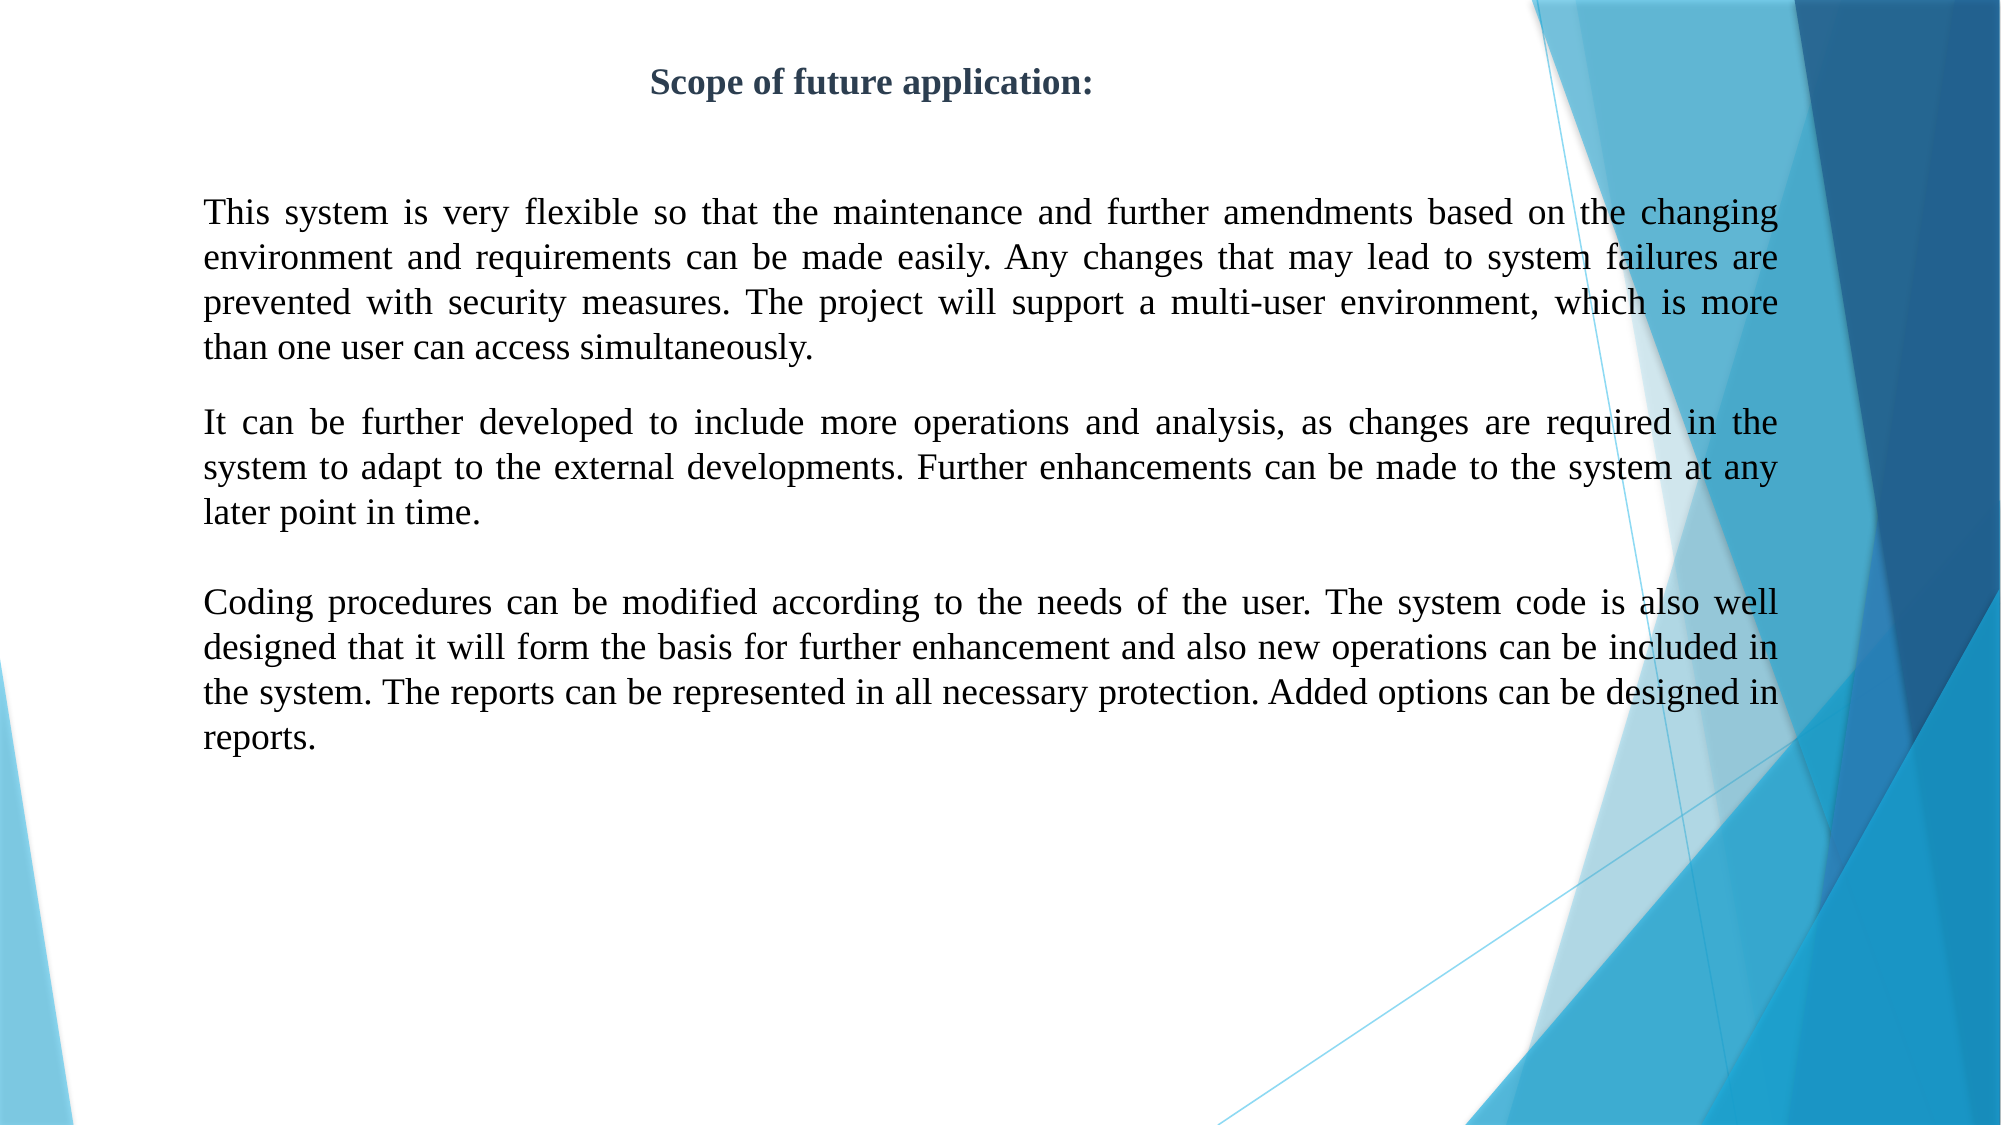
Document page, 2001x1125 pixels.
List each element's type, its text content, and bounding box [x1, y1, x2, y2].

text_box Scope of future application: This system is very flexible so that the maintenance and further amendments based on the changing environment and requirements can be made easily. Any changes that may lead to system failures are prevented with security measures. The project will support a multi-user environment, which is more than one user can access simultaneously. It can be further developed to include more operations and analysis, as changes are required in the system to adapt to the external developments. Further enhancements can be made to the system at any later point in time. Coding procedures can be modified according to the needs of the user. The system code is also well designed that it will form the basis for further enhancement and also new operations can be included in the system. The reports can be represented in all necessary protection. Added options can be designed in reports. [113, 49, 1796, 870]
